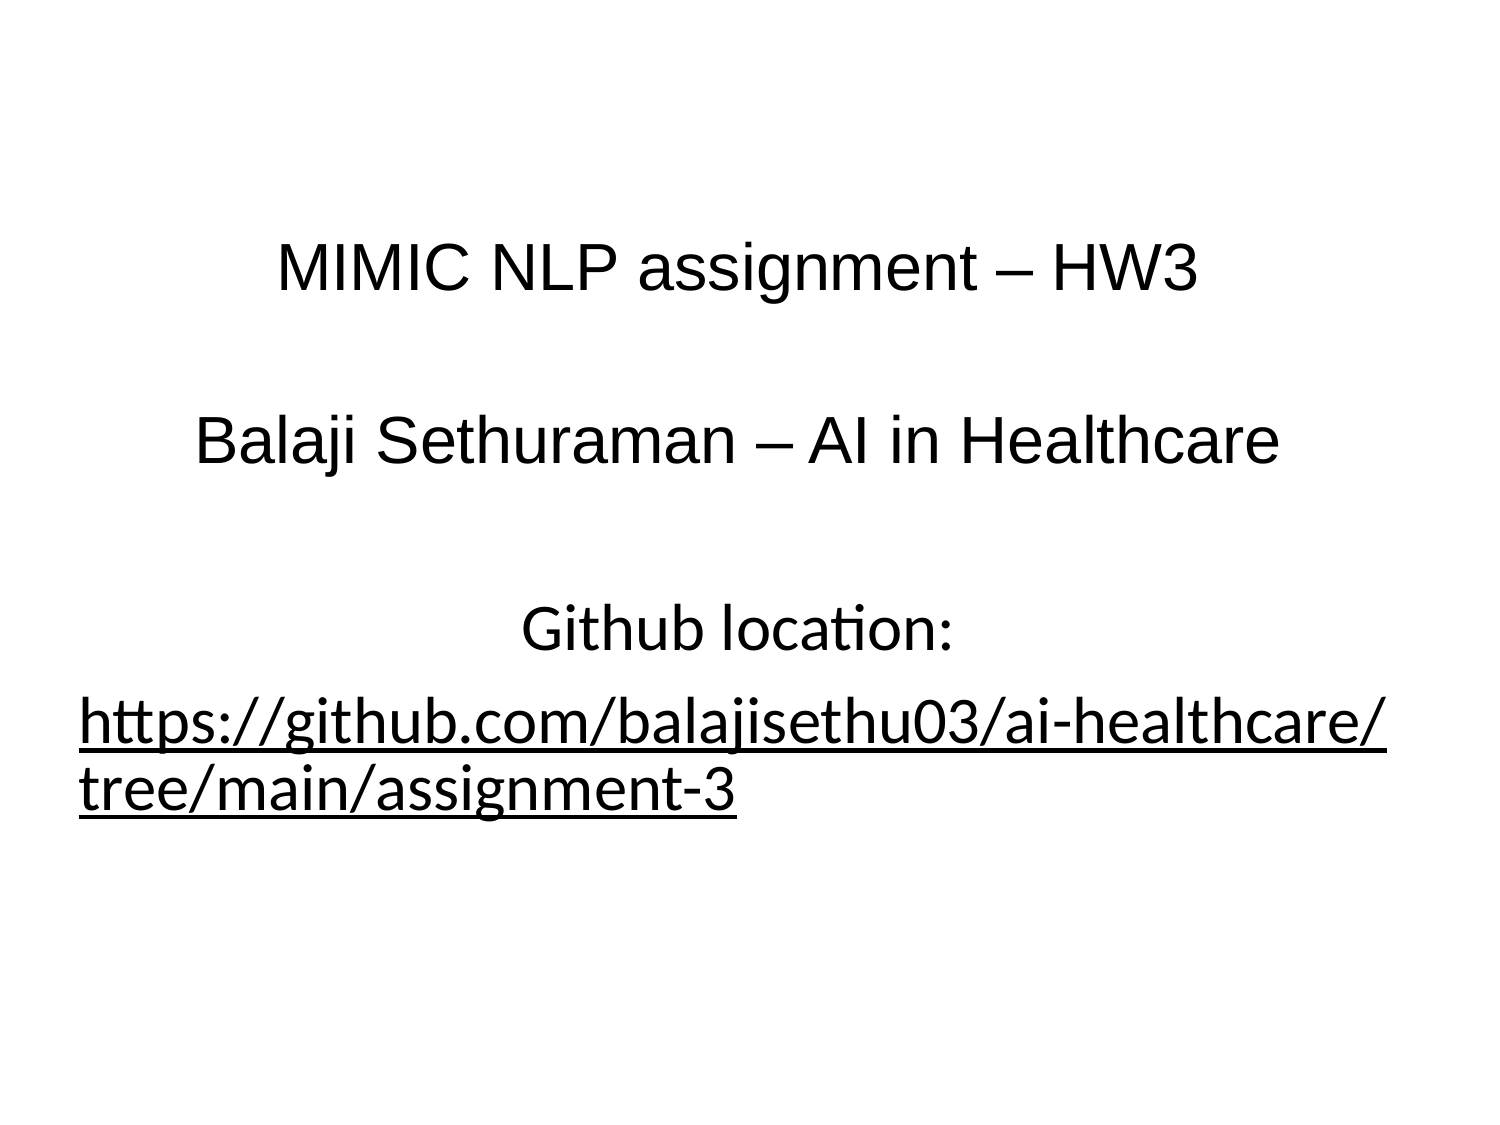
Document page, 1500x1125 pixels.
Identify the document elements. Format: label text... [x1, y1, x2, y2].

list MIMIC NLP assignment – HW3 Balaji Sethuraman – AI in Healthcare Github location: https://github.com/balajisethu03/ai-healthcare/tree/main/assignment-3 [63, 72, 1414, 1069]
